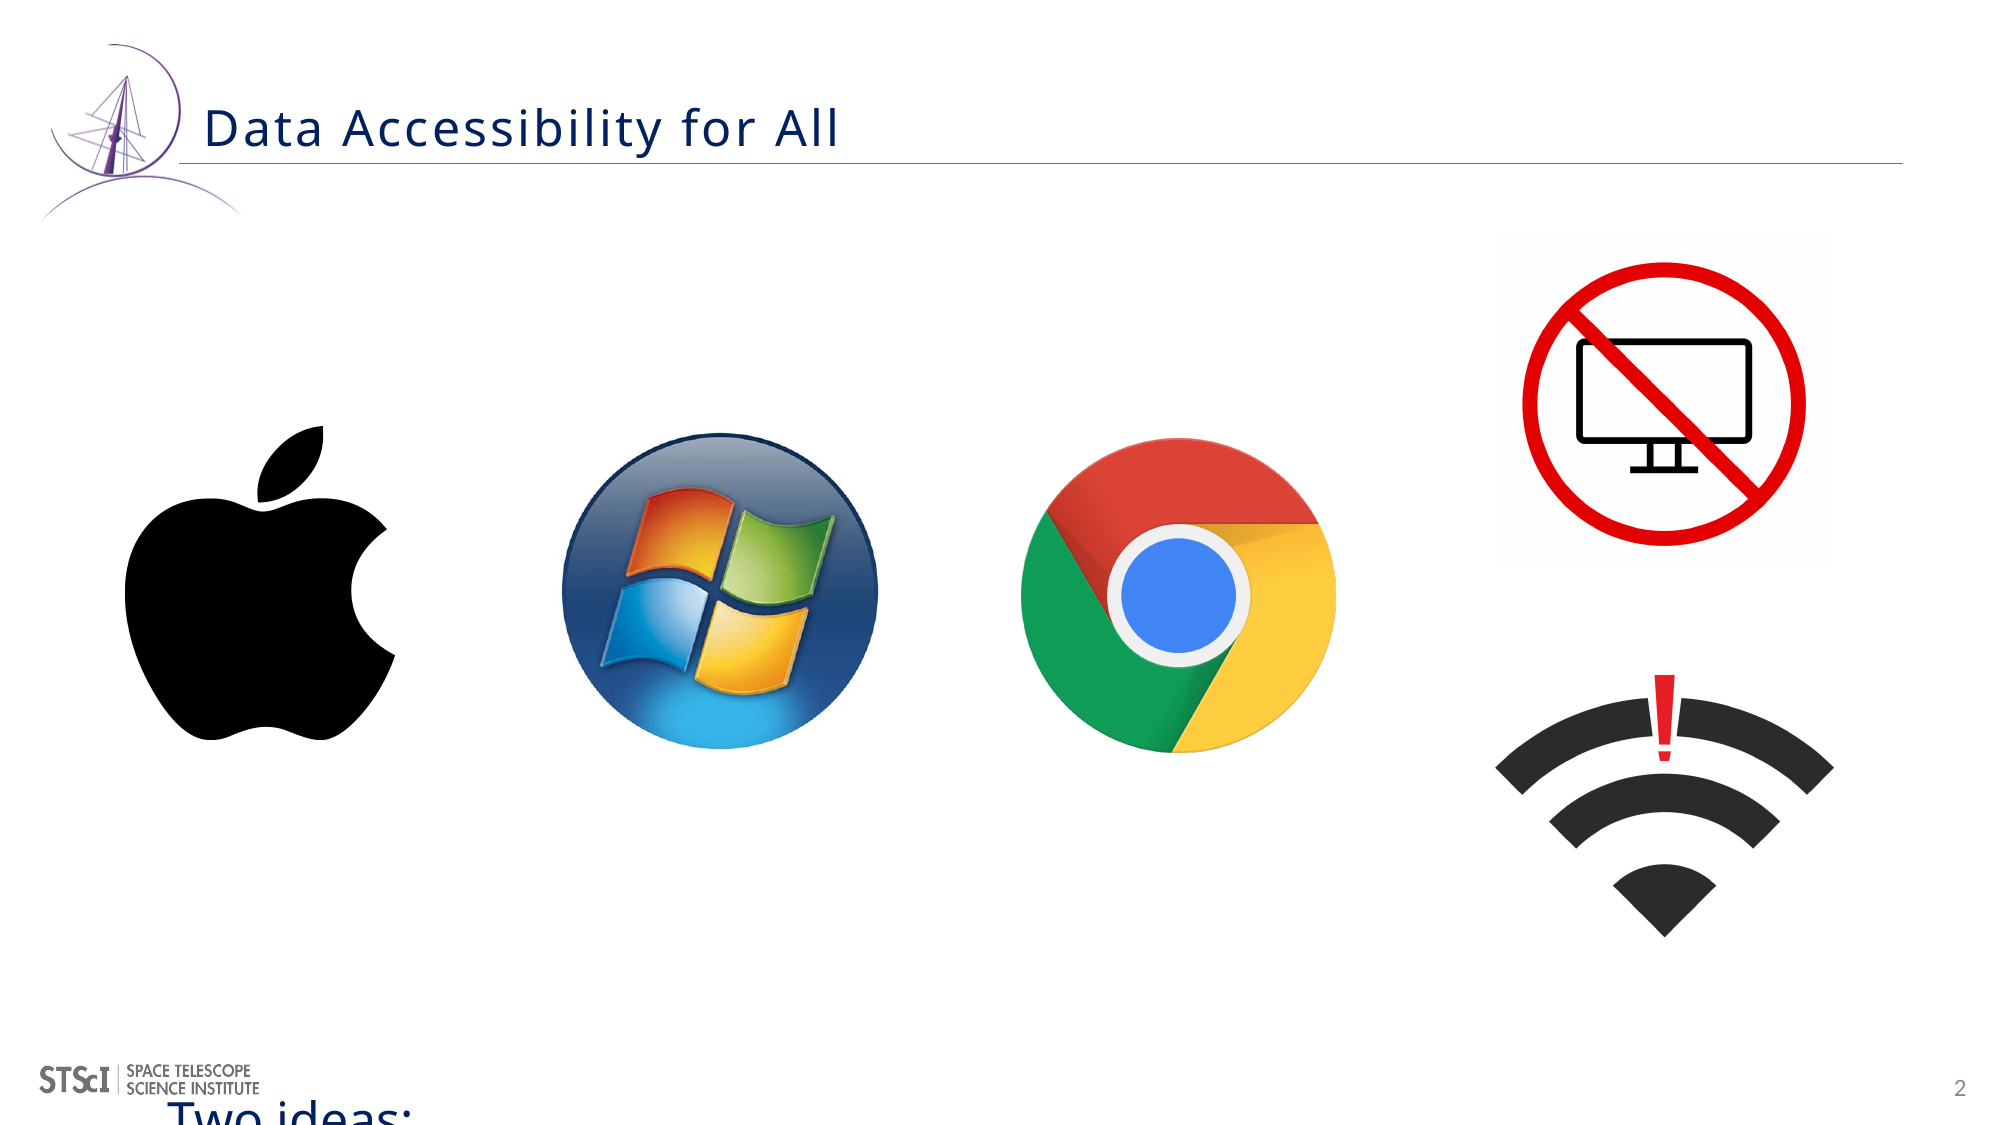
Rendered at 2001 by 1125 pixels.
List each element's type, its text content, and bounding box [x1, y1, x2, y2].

list Two ideas: Cross platform compatibility (windows, mac, [other]) Don't even need to own a computer Works with limited internet speed Design: logos for each type of device appear. Empty logo for none. Add another symbol for for bad connection. Access to petabytes of data (secondary point) [152, 932, 1891, 1125]
picture [1422, 583, 1907, 1030]
picture [1495, 235, 1833, 563]
picture [42, 44, 242, 220]
picture [111, 413, 408, 753]
title Data Accessibility for All [188, 96, 1903, 199]
picture [1021, 438, 1336, 753]
picture [542, 413, 898, 769]
picture [39, 1064, 152, 1095]
